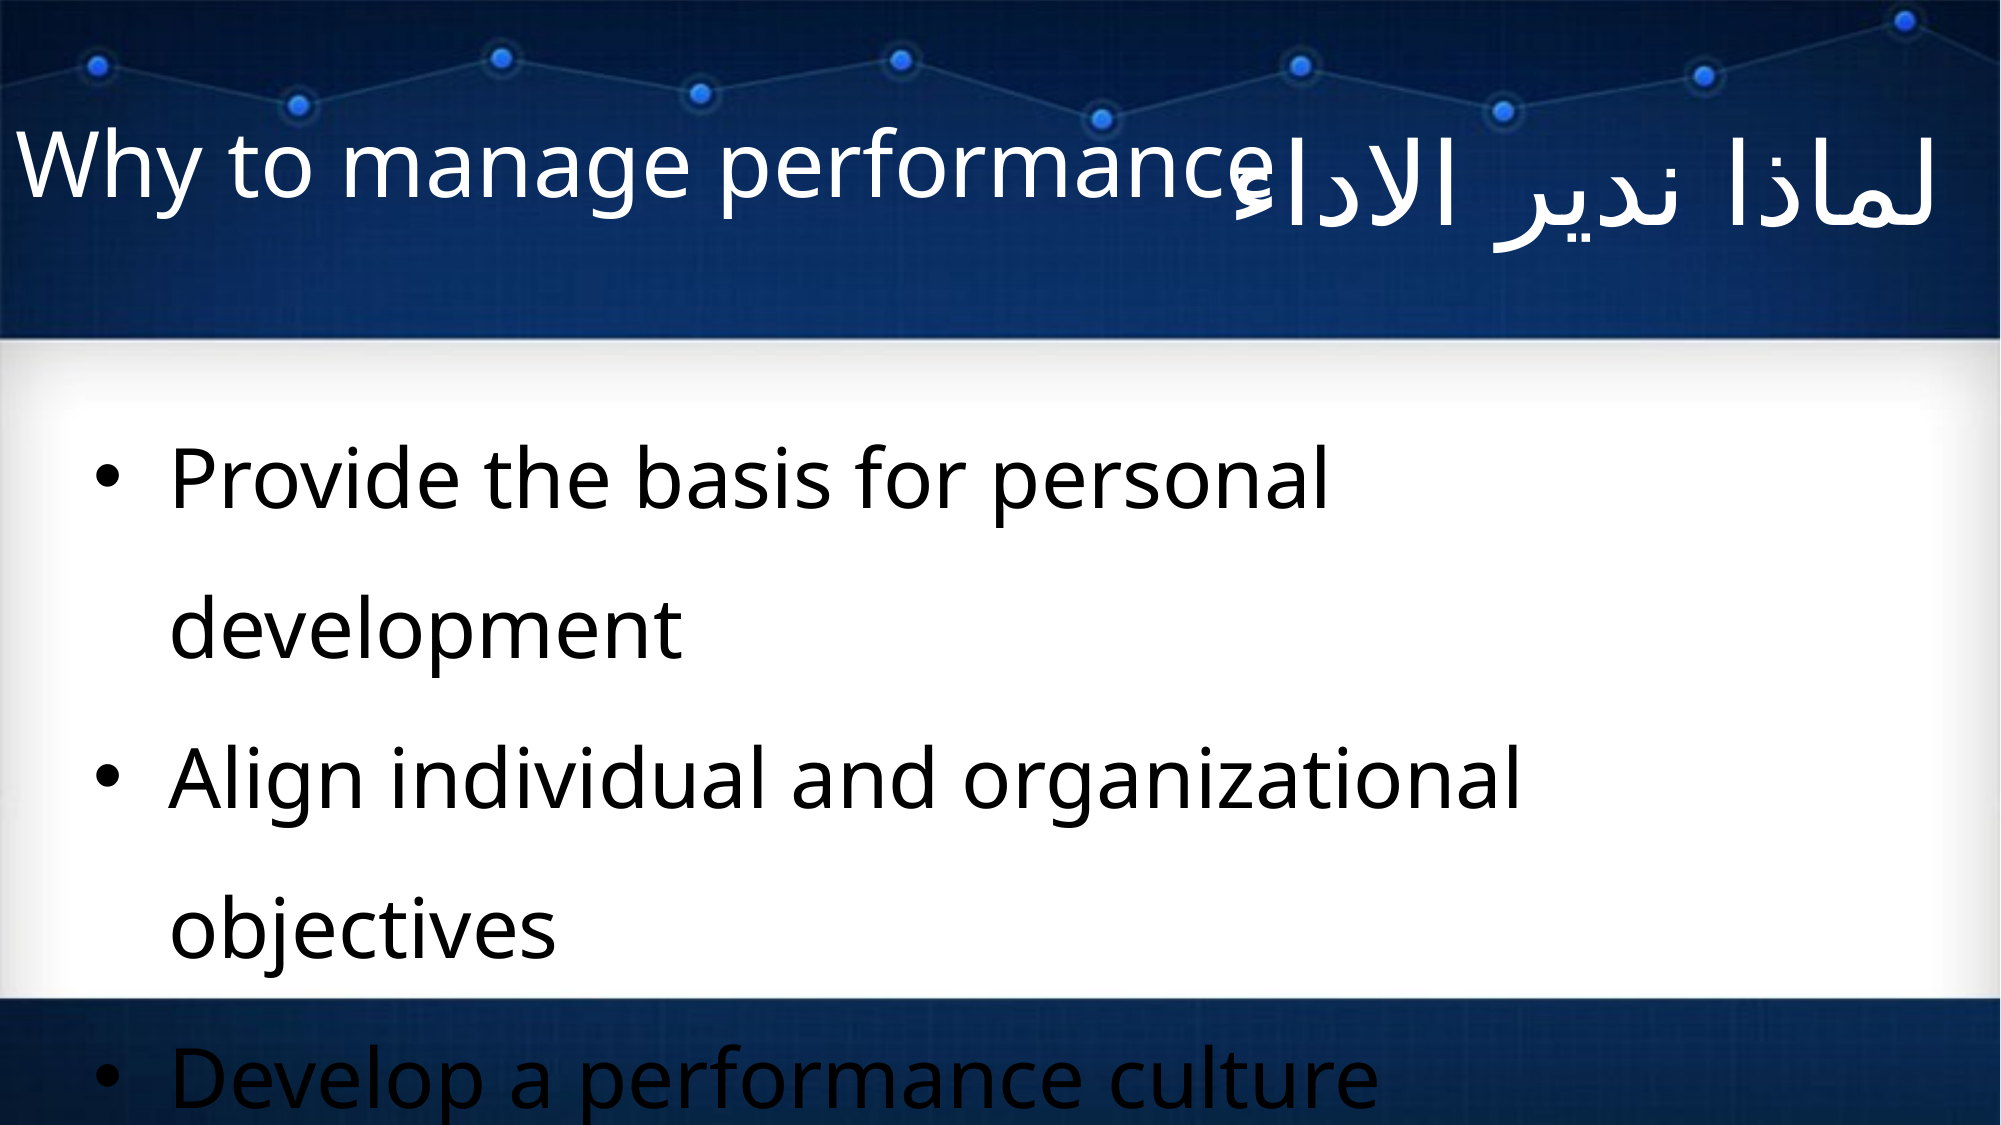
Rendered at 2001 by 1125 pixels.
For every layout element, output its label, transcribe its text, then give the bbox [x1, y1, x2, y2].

title Why to manage performance [0, 73, 1354, 263]
picture [0, 0, 2001, 1125]
text_box Provide the basis for personal development Align individual and organizational objectives Develop a performance culture Improve individual performance [78, 367, 1820, 1125]
text_box لماذا ندير الاداء [1143, 93, 1958, 283]
